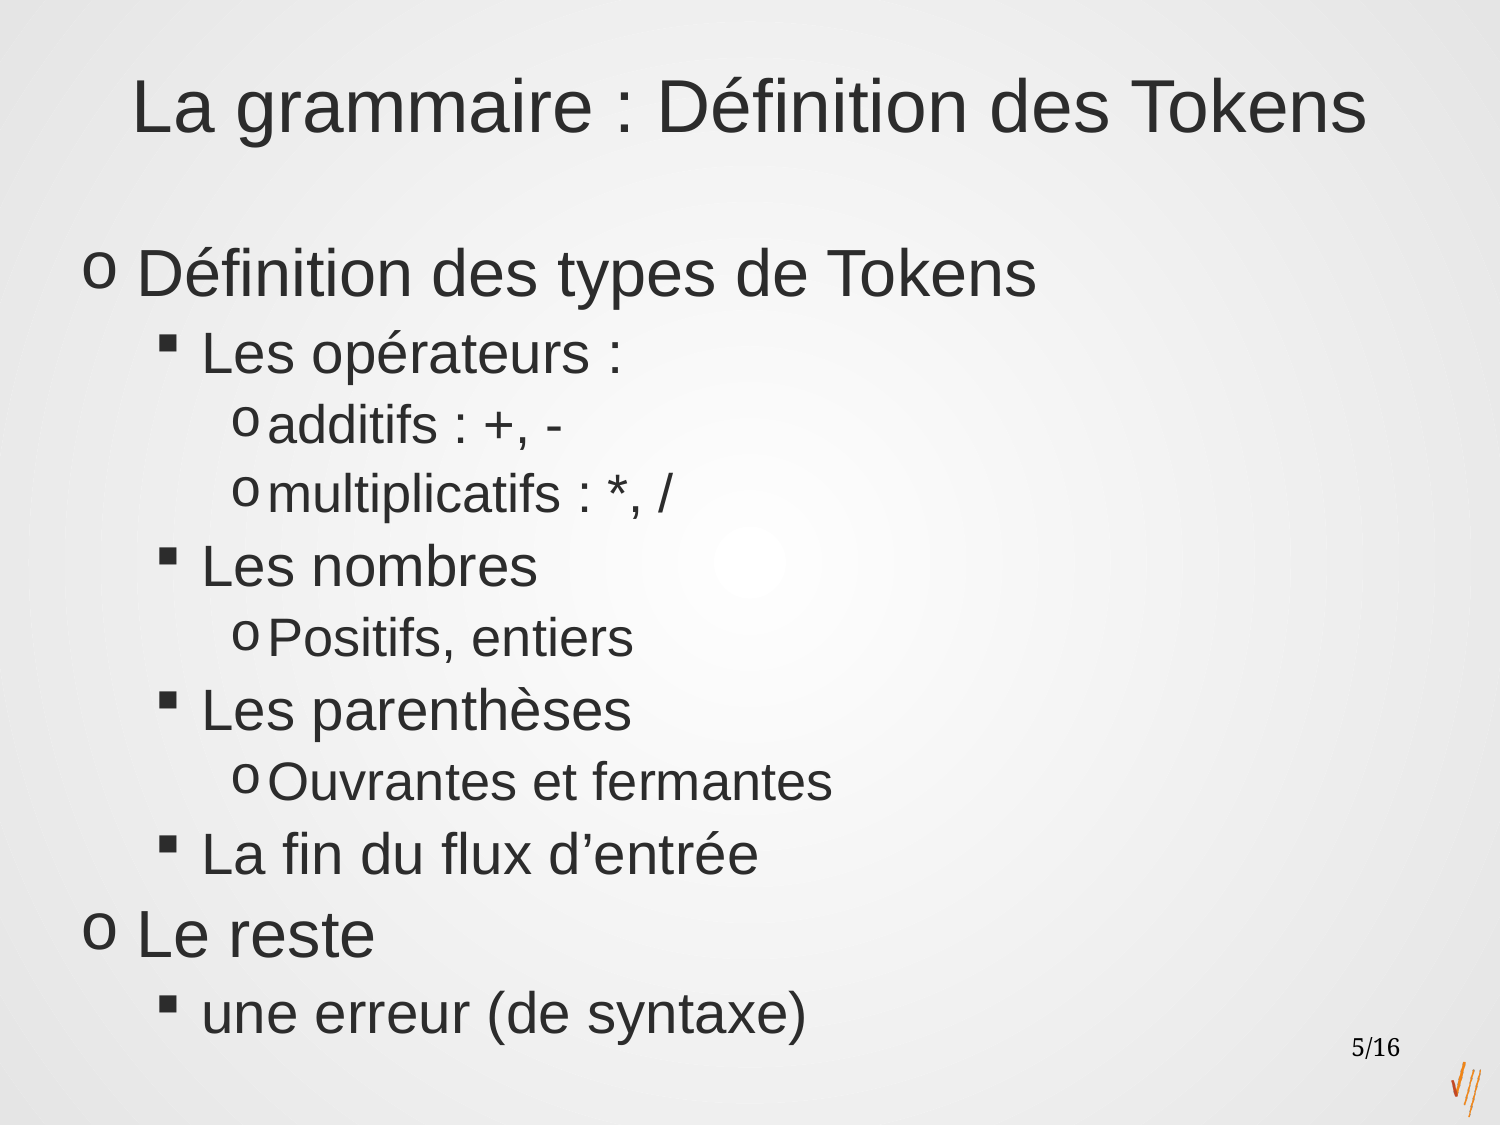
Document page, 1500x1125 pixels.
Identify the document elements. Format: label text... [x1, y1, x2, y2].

list Définition des types de Tokens Les opérateurs : additifs : +, - multiplicatifs : *, / Les nombres Positifs, entiers Les parenthèses Ouvrantes et fermantes La fin du flux d’entrée Le reste une erreur (de syntaxe) [64, 231, 1447, 1047]
picture [1435, 1100, 1498, 1121]
title La grammaire : Définition des Tokens [64, 30, 1436, 180]
slide_number 5/16 [1149, 1024, 1500, 1100]
